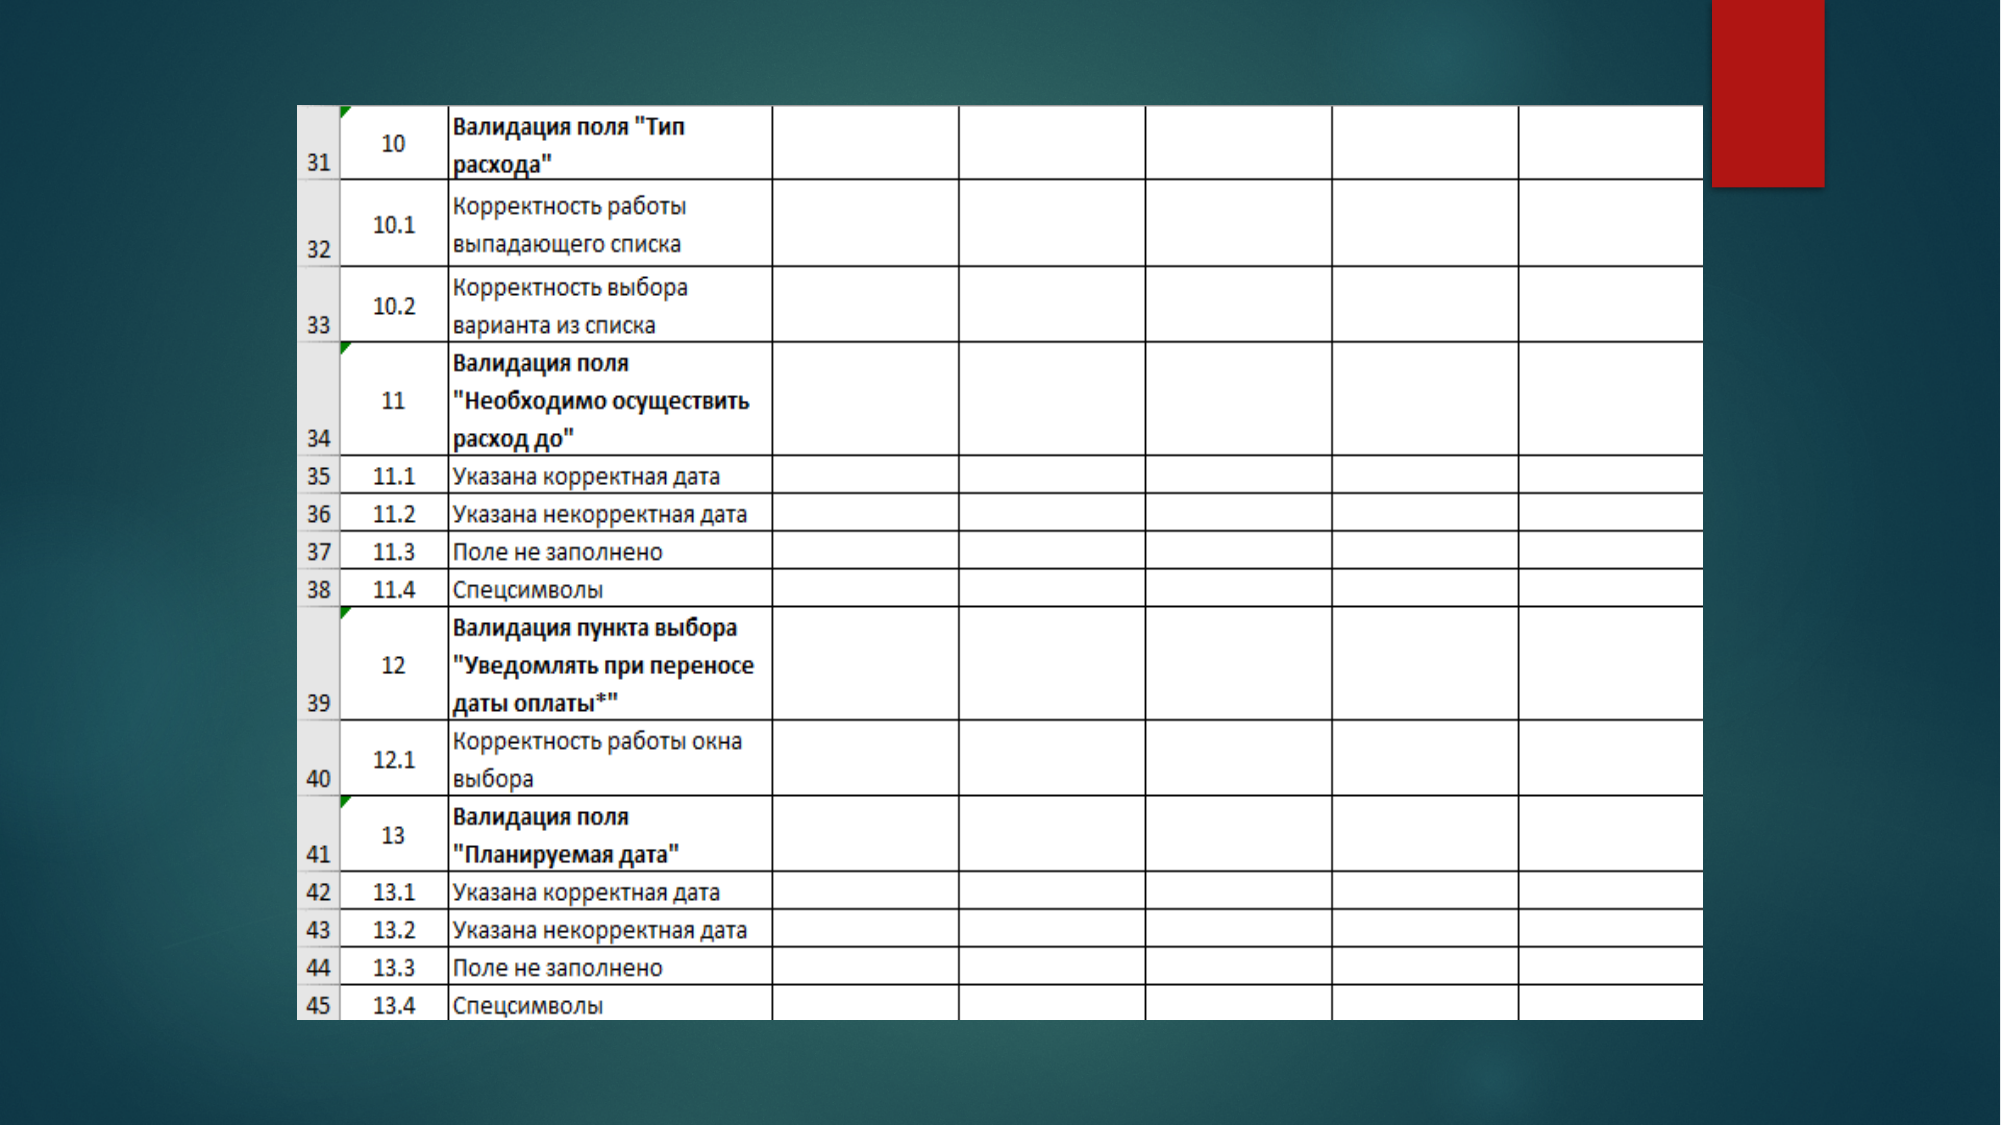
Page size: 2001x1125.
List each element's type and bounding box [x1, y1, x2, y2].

picture [0, 0, 1703, 1125]
